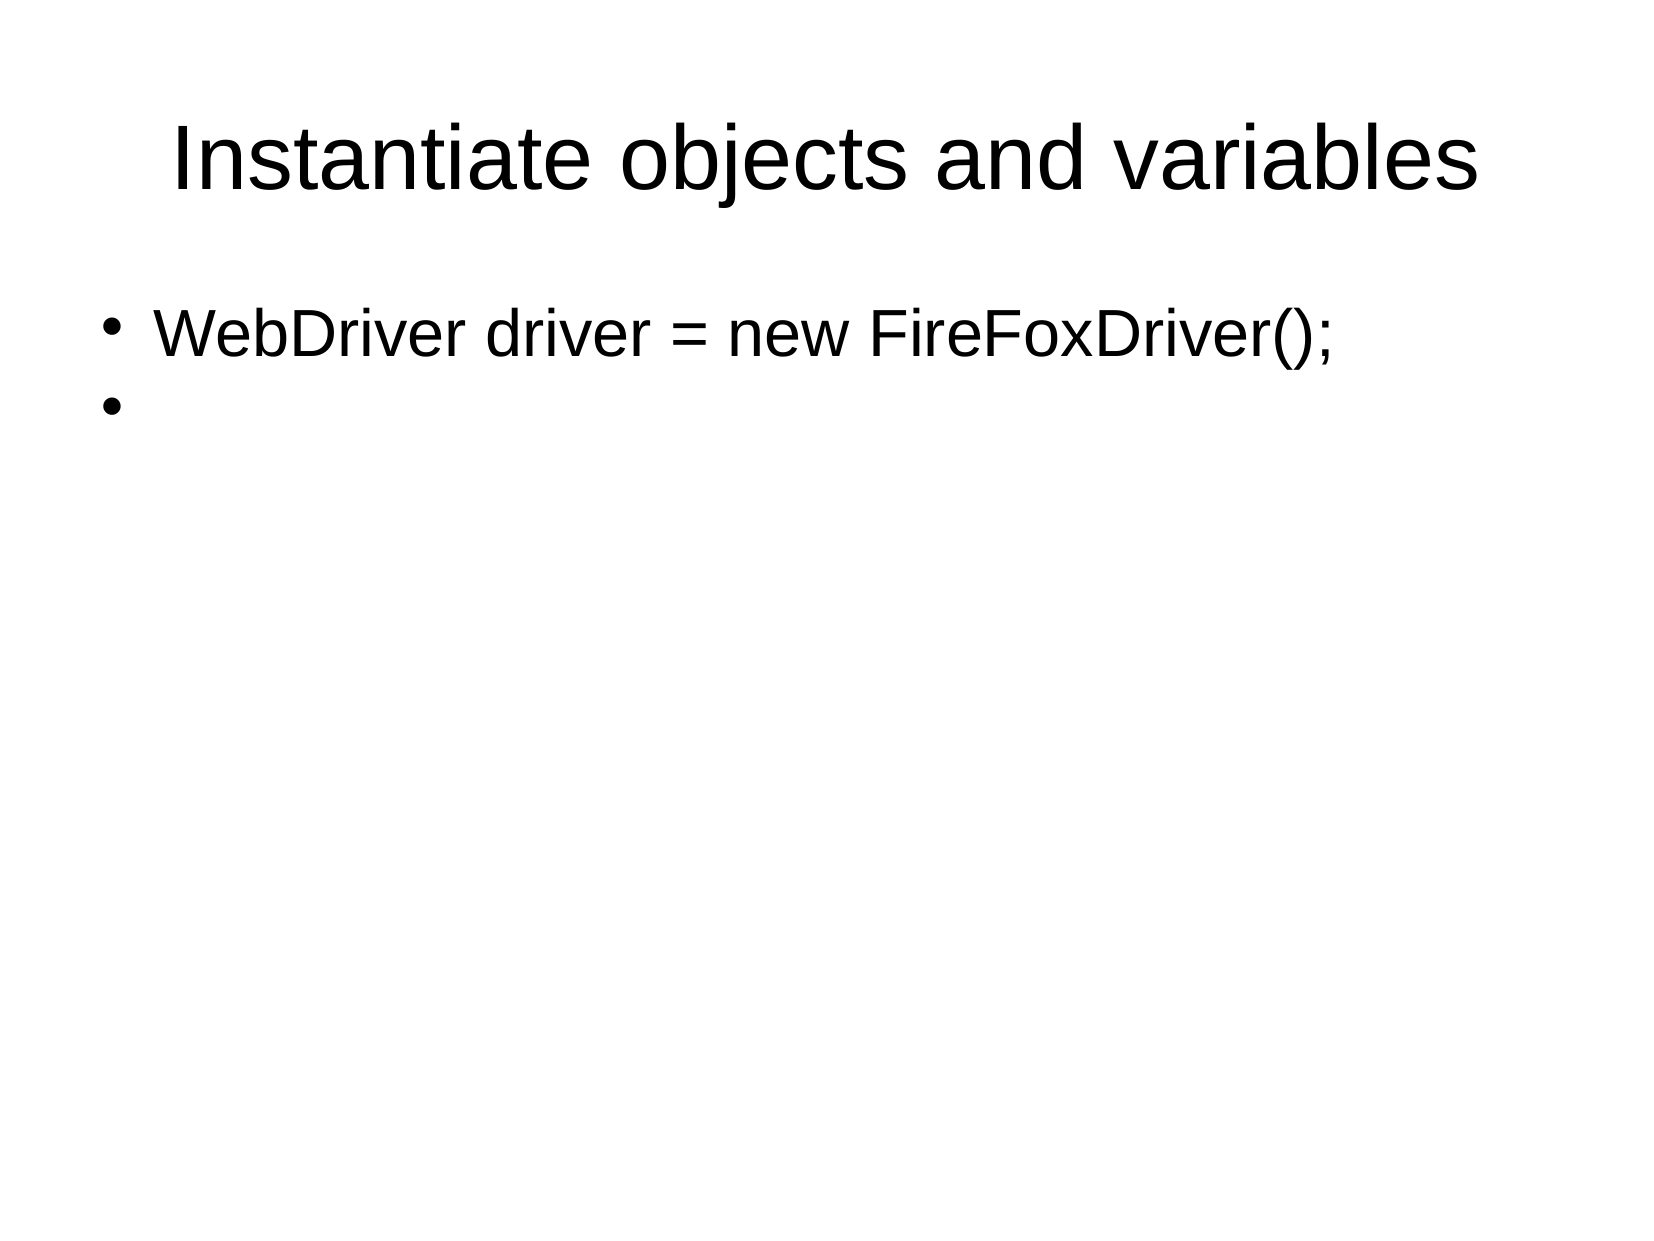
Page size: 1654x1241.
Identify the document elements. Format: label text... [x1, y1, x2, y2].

text_box Instantiate objects and variables [82, 49, 1571, 256]
text_box WebDriver driver = new FireFoxDriver(); [82, 290, 1571, 1009]
